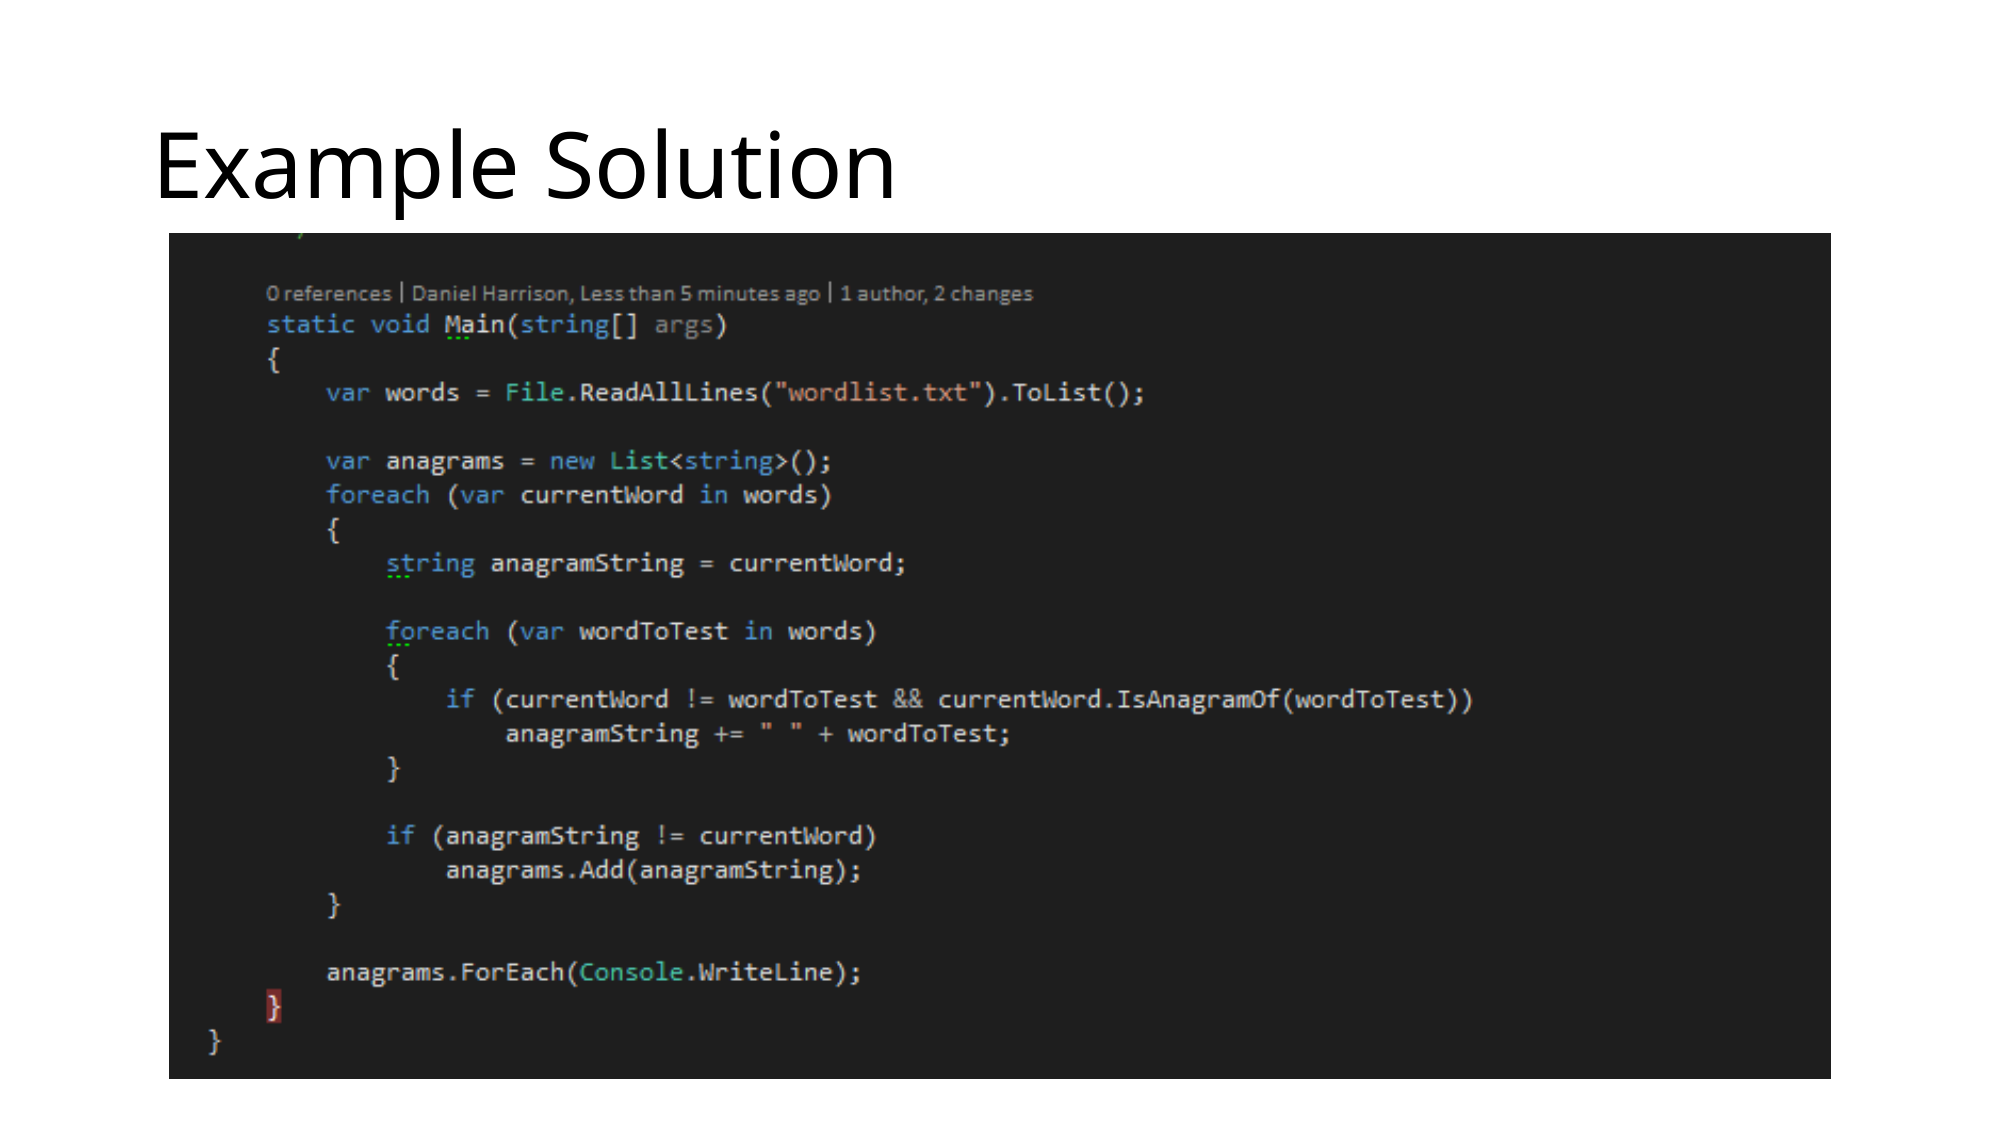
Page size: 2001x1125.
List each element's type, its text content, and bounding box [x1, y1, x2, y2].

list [169, 233, 1831, 1079]
title Example Solution [137, 59, 1863, 278]
